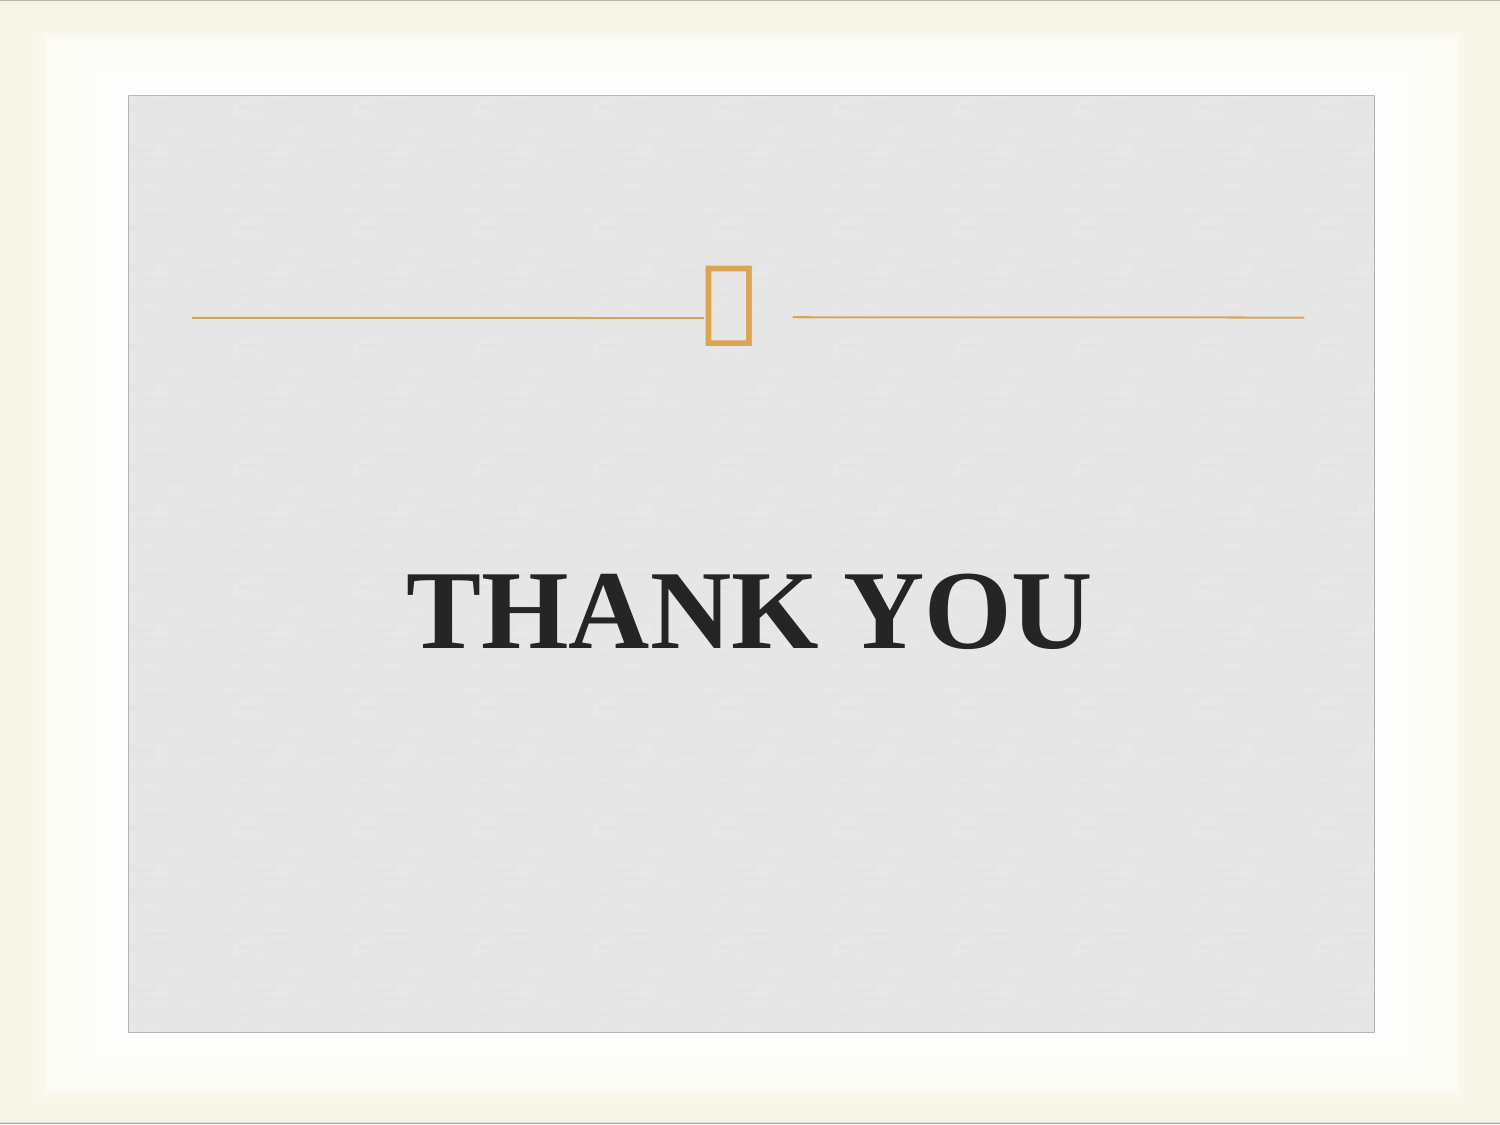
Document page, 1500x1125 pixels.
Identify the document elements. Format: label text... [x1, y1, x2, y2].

text_box YOU [841, 554, 1113, 672]
text_box [0, 0, 1500, 1125]
text_box THANK [404, 554, 839, 672]
text_box  [693, 251, 827, 369]
